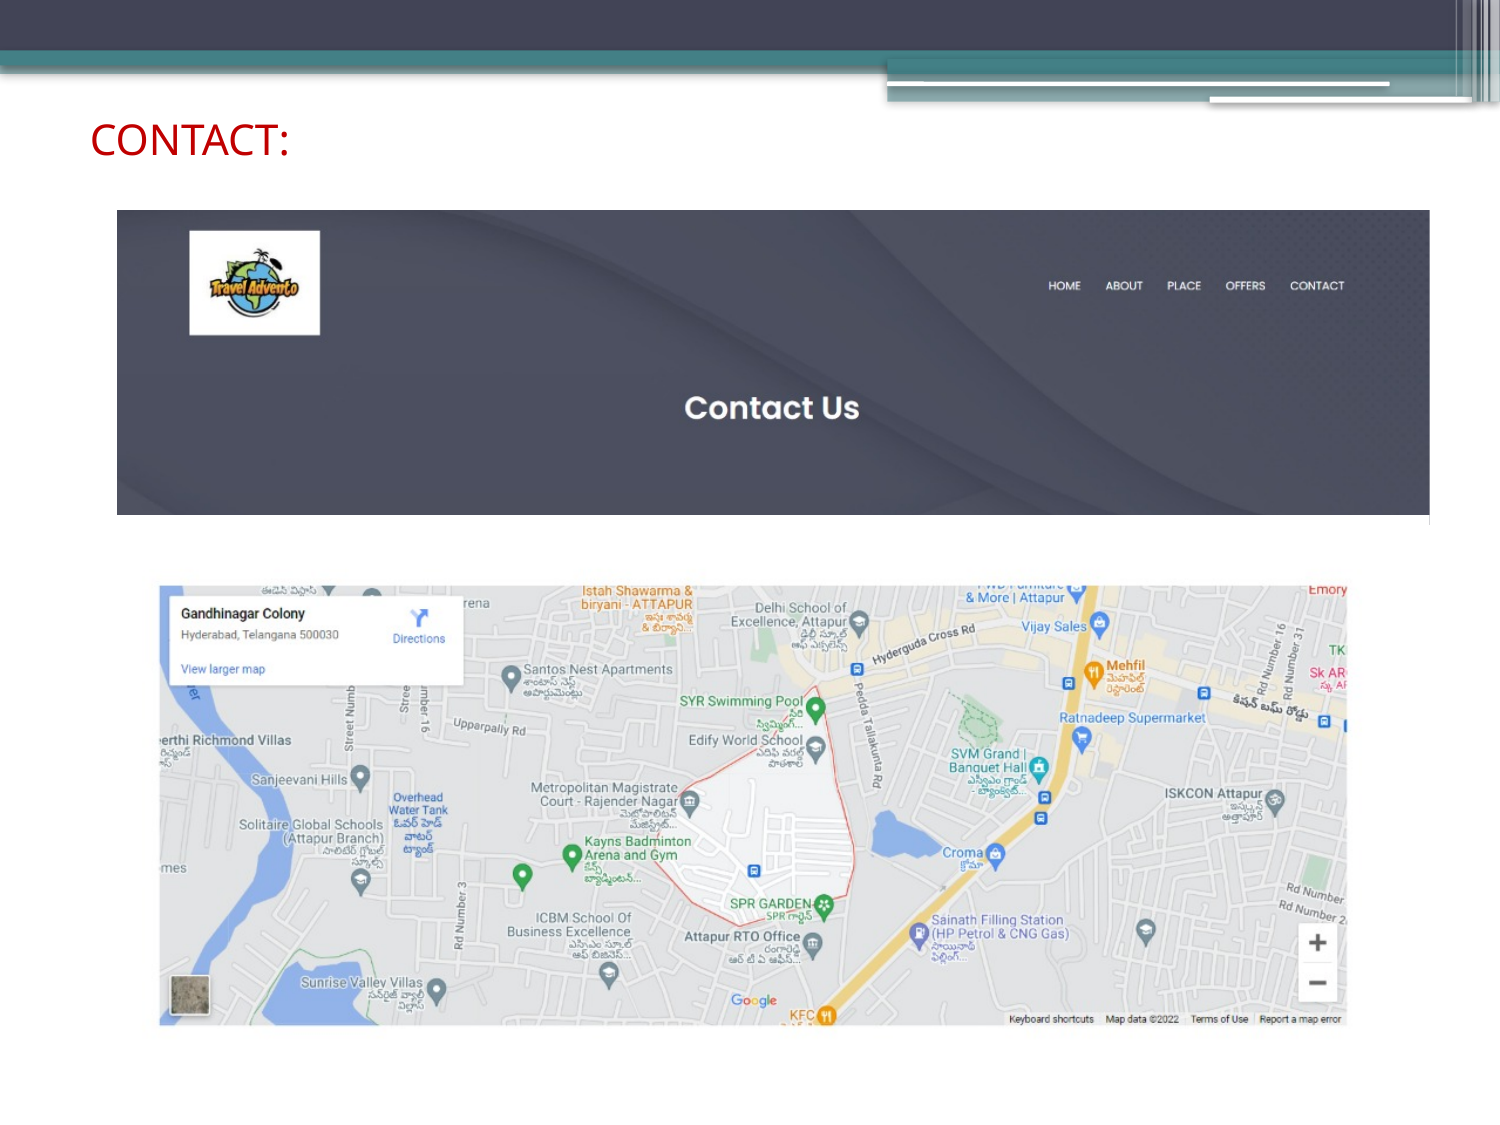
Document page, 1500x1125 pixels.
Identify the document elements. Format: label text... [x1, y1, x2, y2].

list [116, 210, 1430, 514]
title CONTACT: [75, 105, 1425, 223]
picture [105, 515, 1430, 1125]
